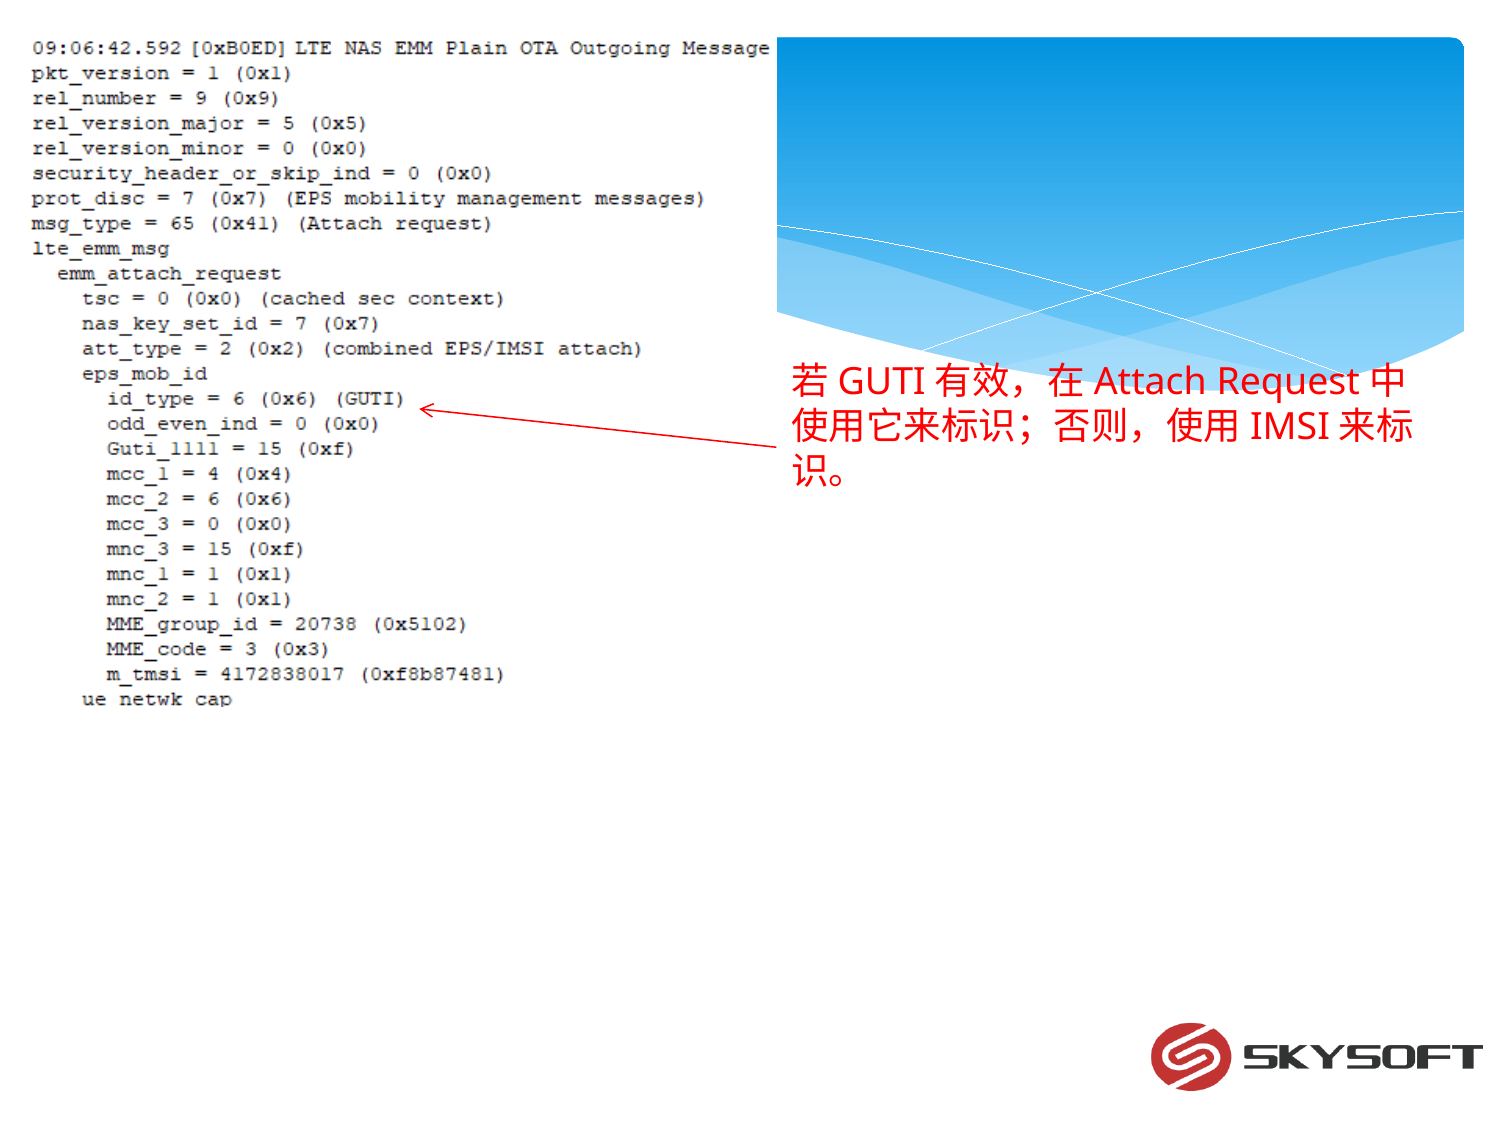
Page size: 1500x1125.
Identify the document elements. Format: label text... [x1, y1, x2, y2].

text_box 若GUTI有效，在Attach Request中使用它来标识；否则，使用IMSI来标识。 [782, 349, 1459, 545]
picture [29, 34, 777, 707]
picture [1145, 1021, 1483, 1092]
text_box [418, 408, 777, 426]
